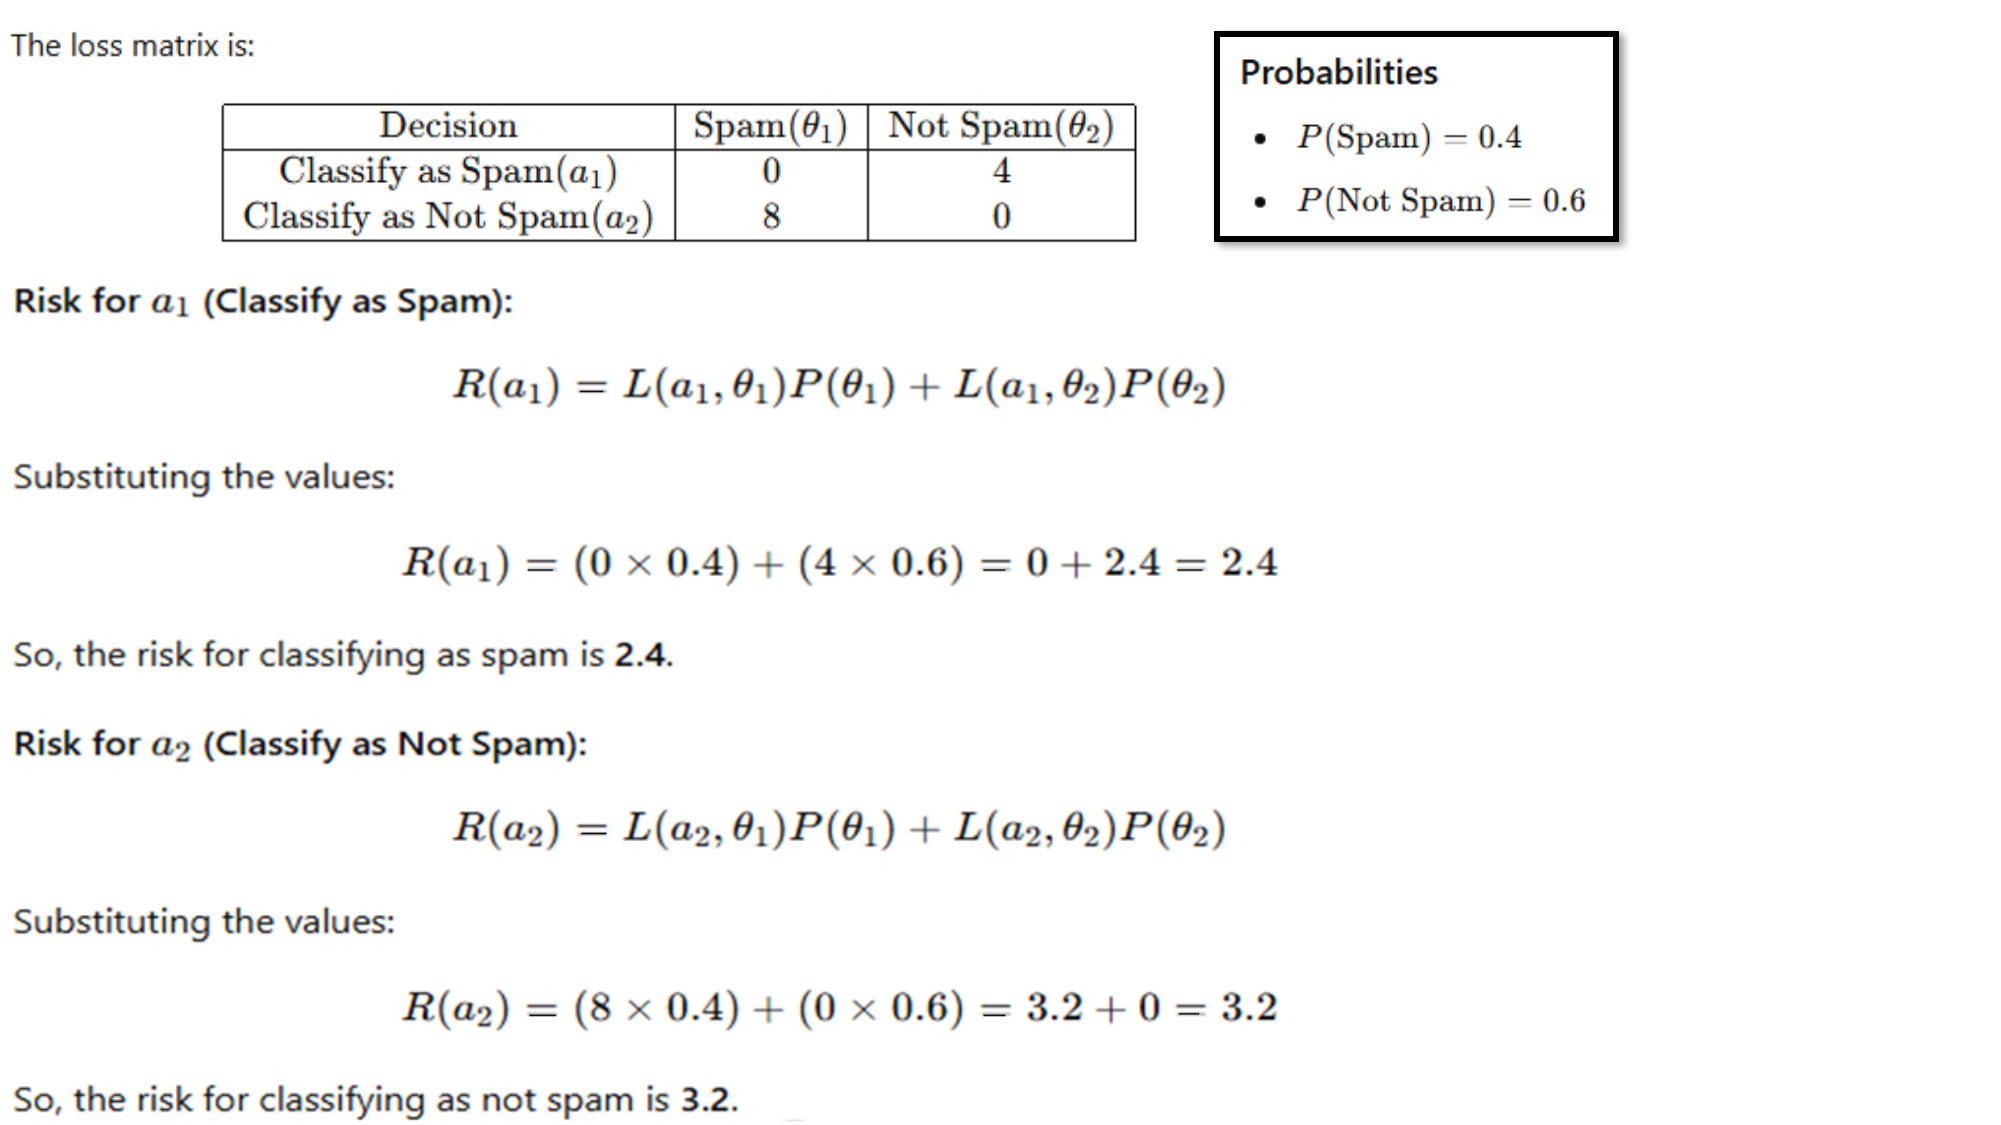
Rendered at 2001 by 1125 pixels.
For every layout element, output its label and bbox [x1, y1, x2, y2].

list [0, 17, 1196, 258]
picture [1220, 37, 1613, 236]
picture [0, 276, 1362, 1125]
title [137, 59, 1863, 278]
